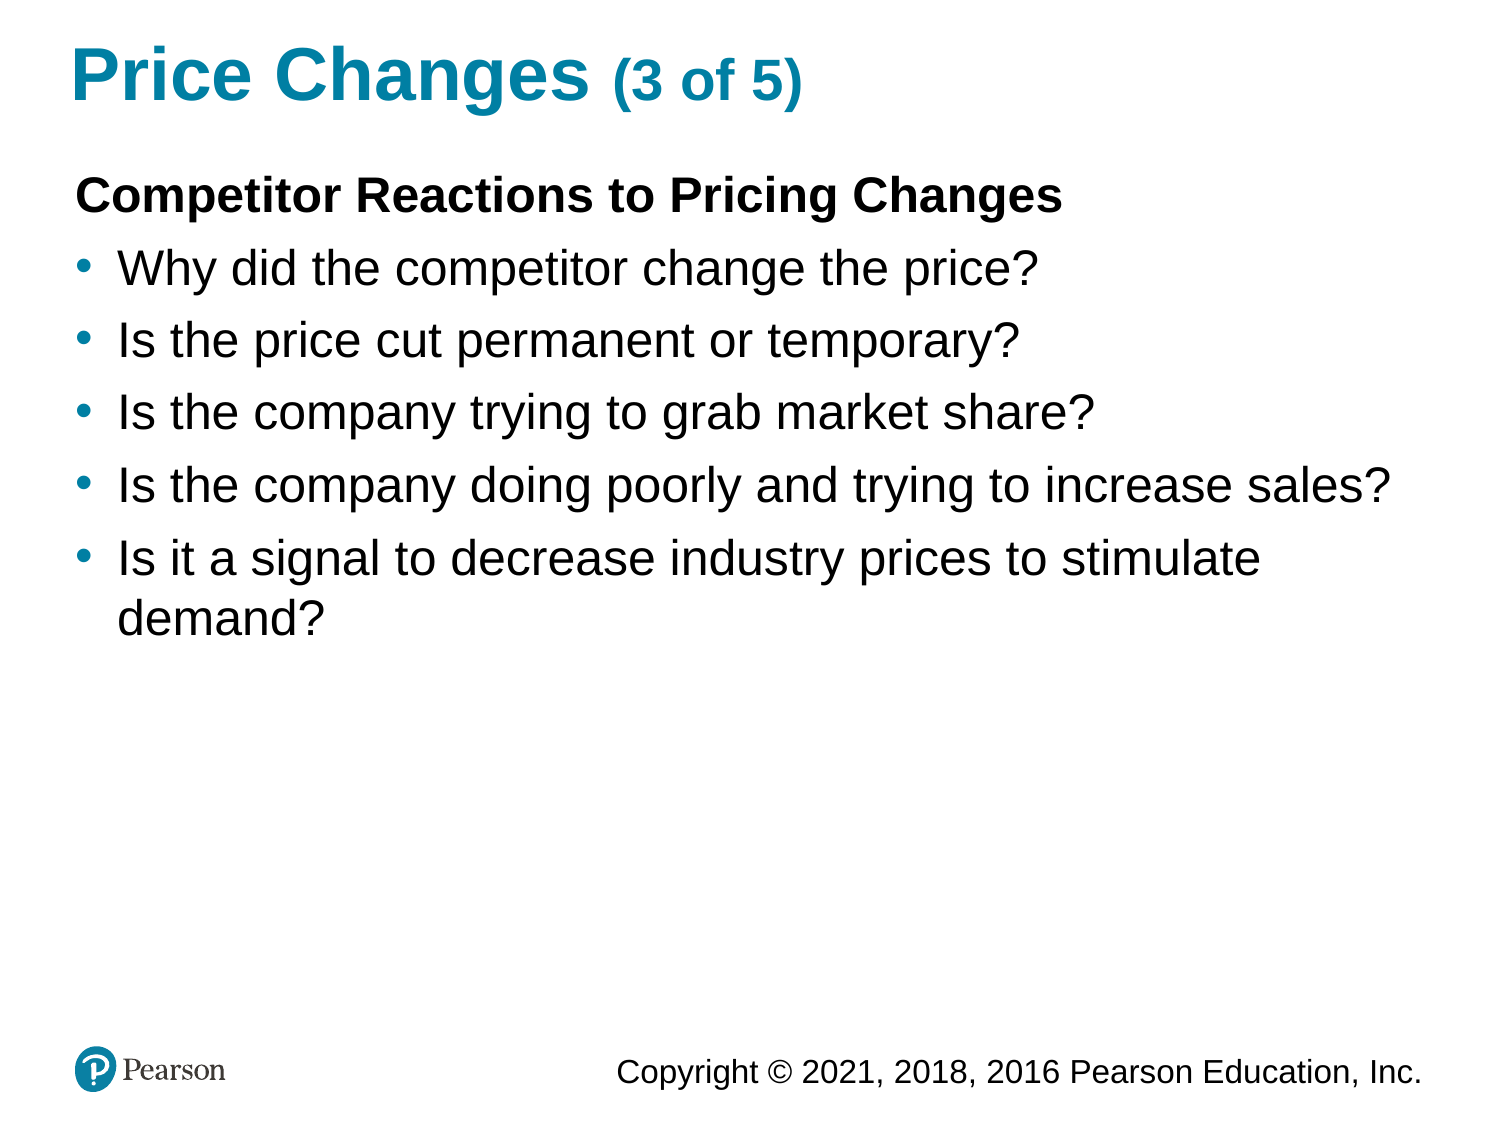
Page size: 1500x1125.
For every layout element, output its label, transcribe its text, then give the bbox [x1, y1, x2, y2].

title Price Changes (3 of 5) [70, 0, 1421, 116]
list Competitor Reactions to Pricing Changes Why did the competitor change the price? Is the price cut permanent or temporary? Is the company trying to grab market share? Is the company doing poorly and trying to increase sales? Is it a signal to decrease industry prices to stimulate demand? [75, 162, 1425, 801]
